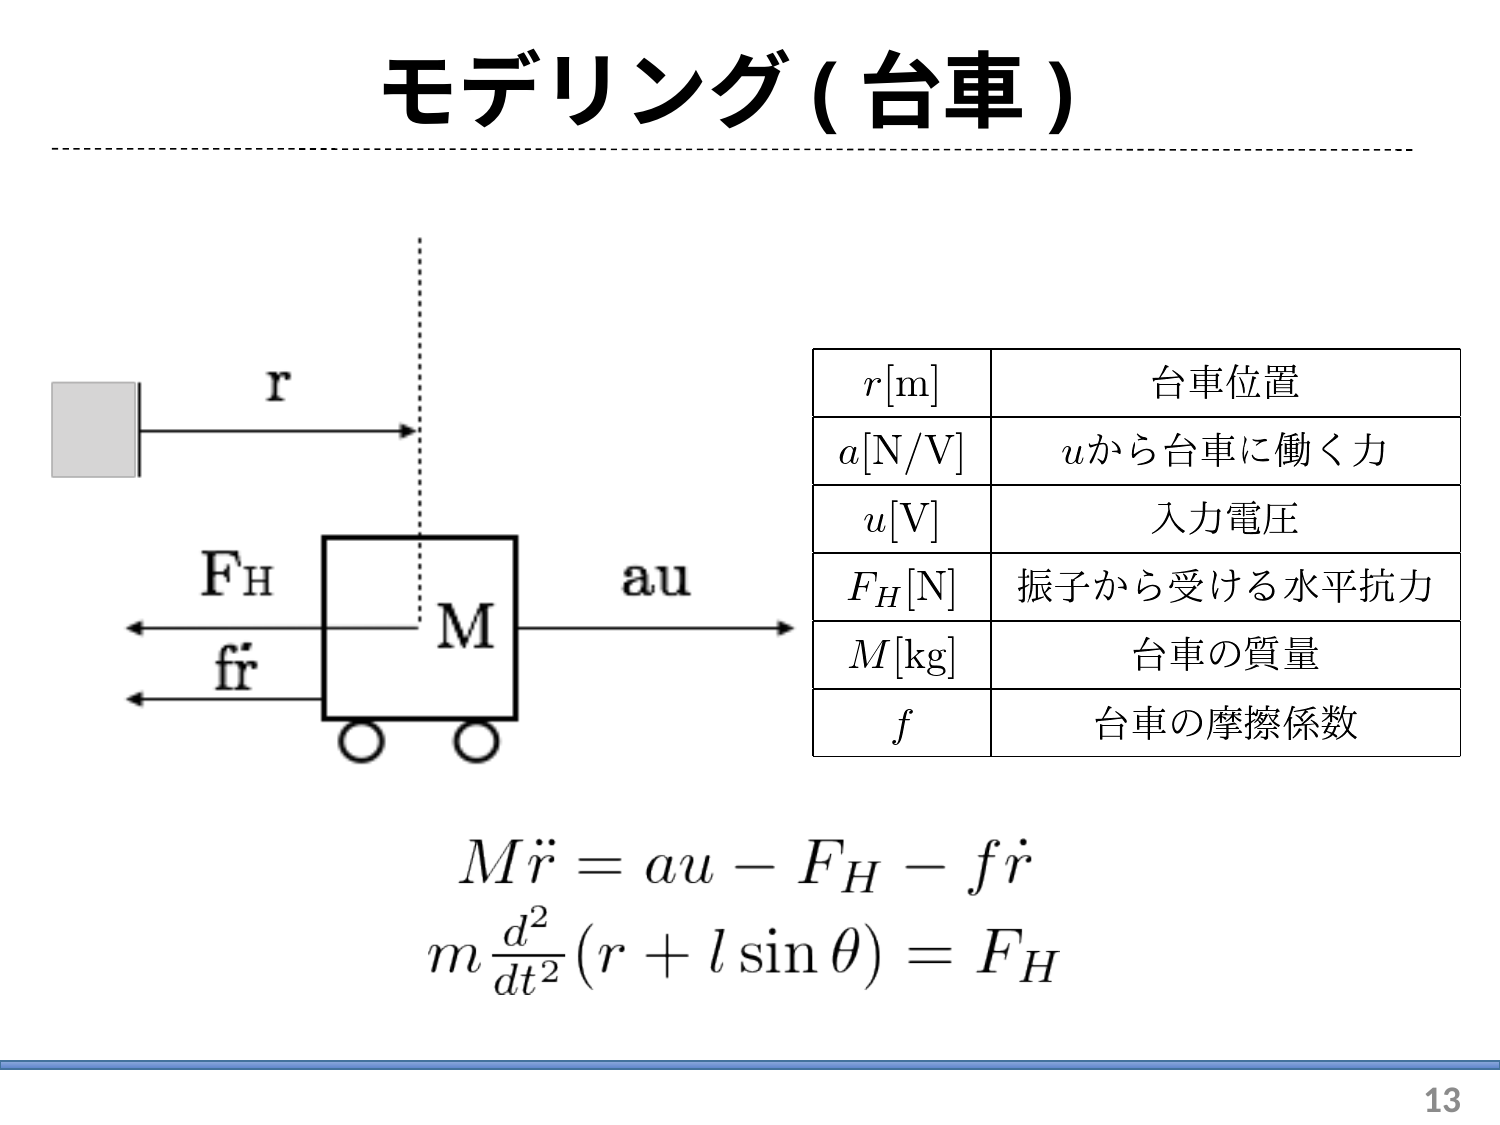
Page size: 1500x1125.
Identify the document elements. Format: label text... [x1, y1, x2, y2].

picture [428, 838, 1060, 995]
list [50, 110, 847, 767]
slide_number 13 [1138, 1067, 1477, 1125]
picture [812, 348, 1461, 757]
title モデリング(台車) [42, 0, 1408, 204]
